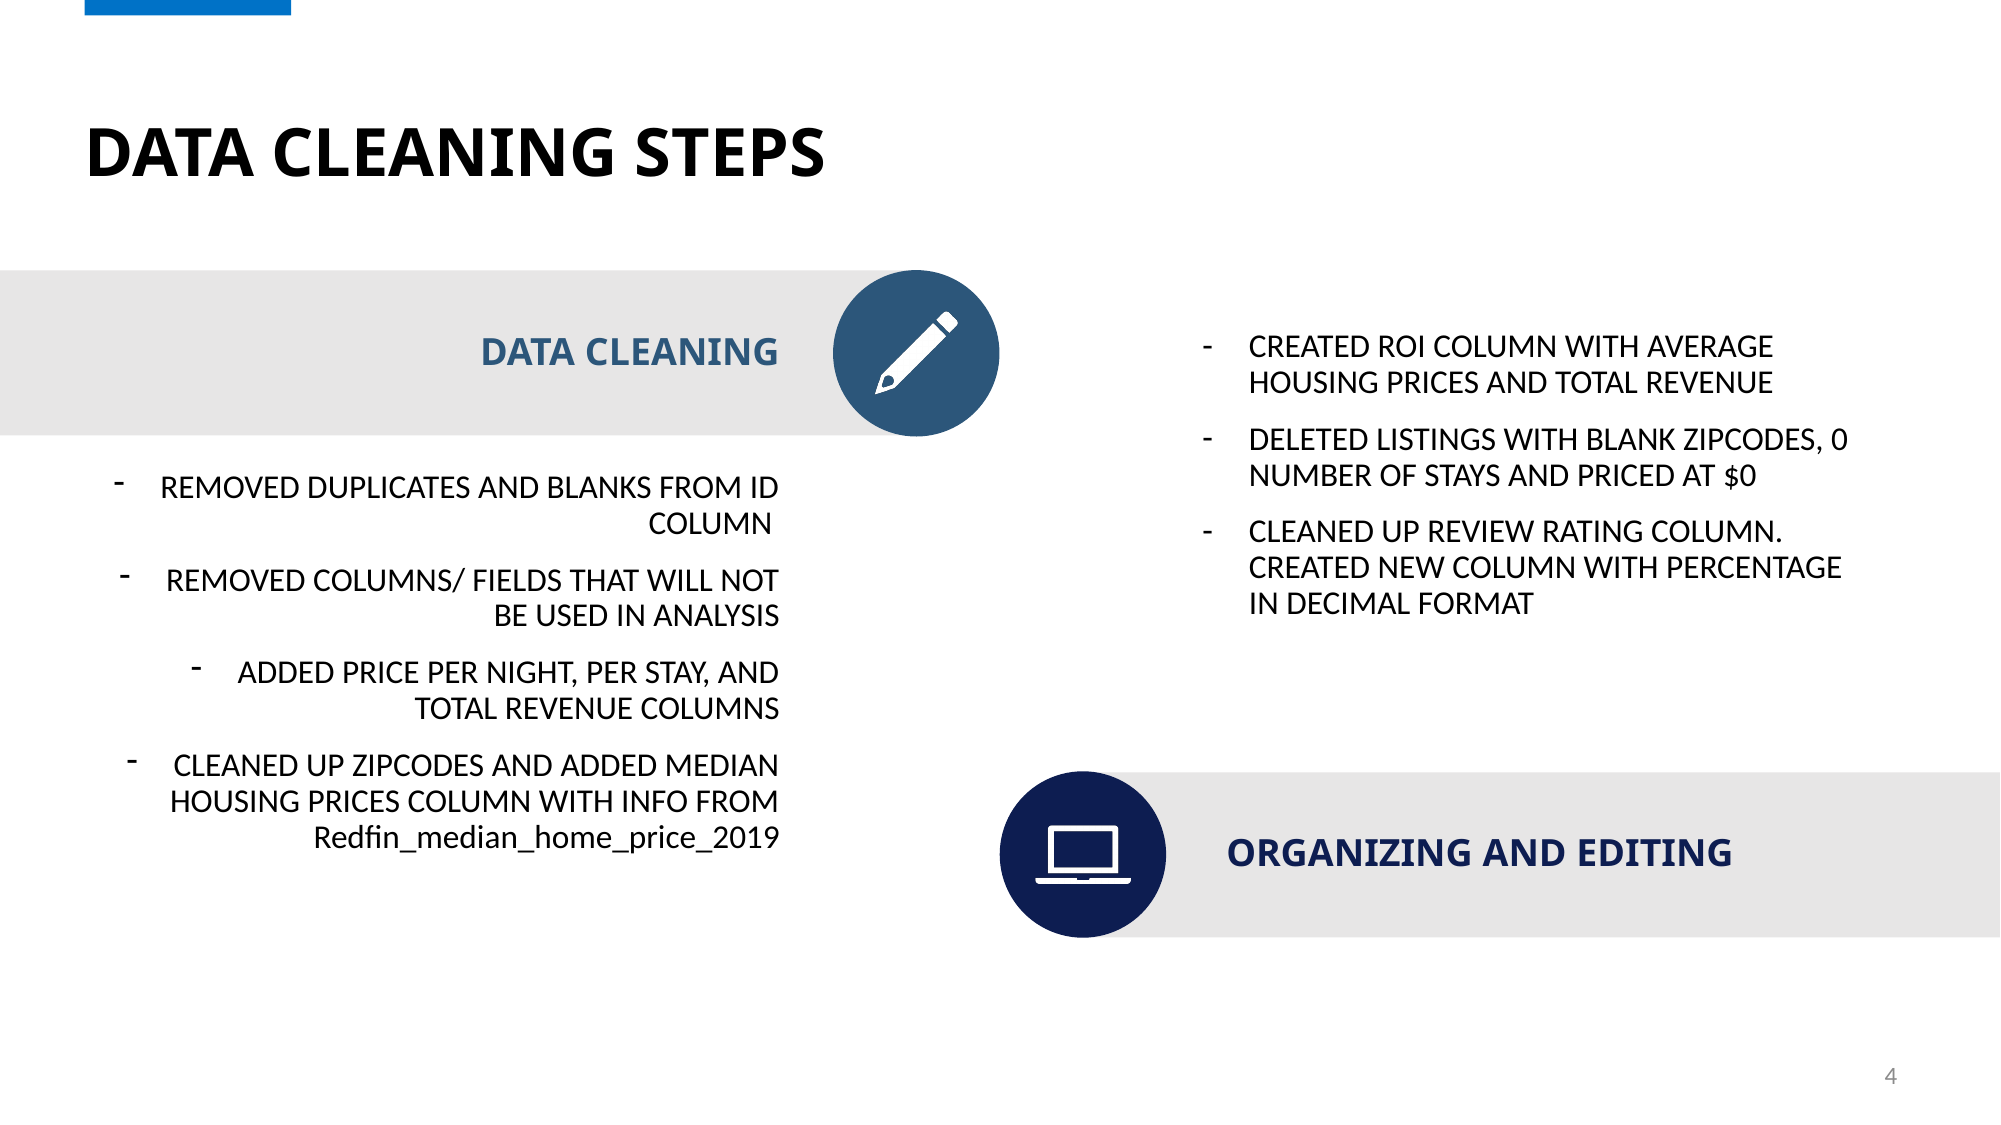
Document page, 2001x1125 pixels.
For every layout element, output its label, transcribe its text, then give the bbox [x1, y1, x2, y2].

picture [1033, 804, 1133, 905]
slide_number 4 [1864, 1059, 1913, 1090]
title DATA CLEANING STEPS [84, 40, 1914, 192]
list CREATED ROI COLUMN WITH AVERAGE HOUSING PRICES AND TOTAL REVENUE DELETED LISTINGS WITH BLANK ZIPCODES, 0 NUMBER OF STAYS AND PRICED AT $0 CLEANED UP REVIEW RATING COLUMN. CREATED NEW COLUMN WITH PERCENTAGE IN DECIMAL FORMAT [1202, 163, 1871, 736]
picture [866, 303, 966, 403]
list ORGANIZING AND EDITING [1226, 814, 1792, 896]
list REMOVED DUPLICATES AND BLANKS FROM ID COLUMN REMOVED COLUMNS/ FIELDS THAT WILL NOT BE USED IN ANALYSIS ADDED PRICE PER NIGHT, PER STAY, AND TOTAL REVENUE COLUMNS CLEANED UP ZIPCODES AND ADDED MEDIAN HOUSING PRICES COLUMN WITH INFO FROM Redfin_median_home_price_2019 [111, 469, 780, 1059]
list DATA CLEANING [214, 312, 780, 394]
